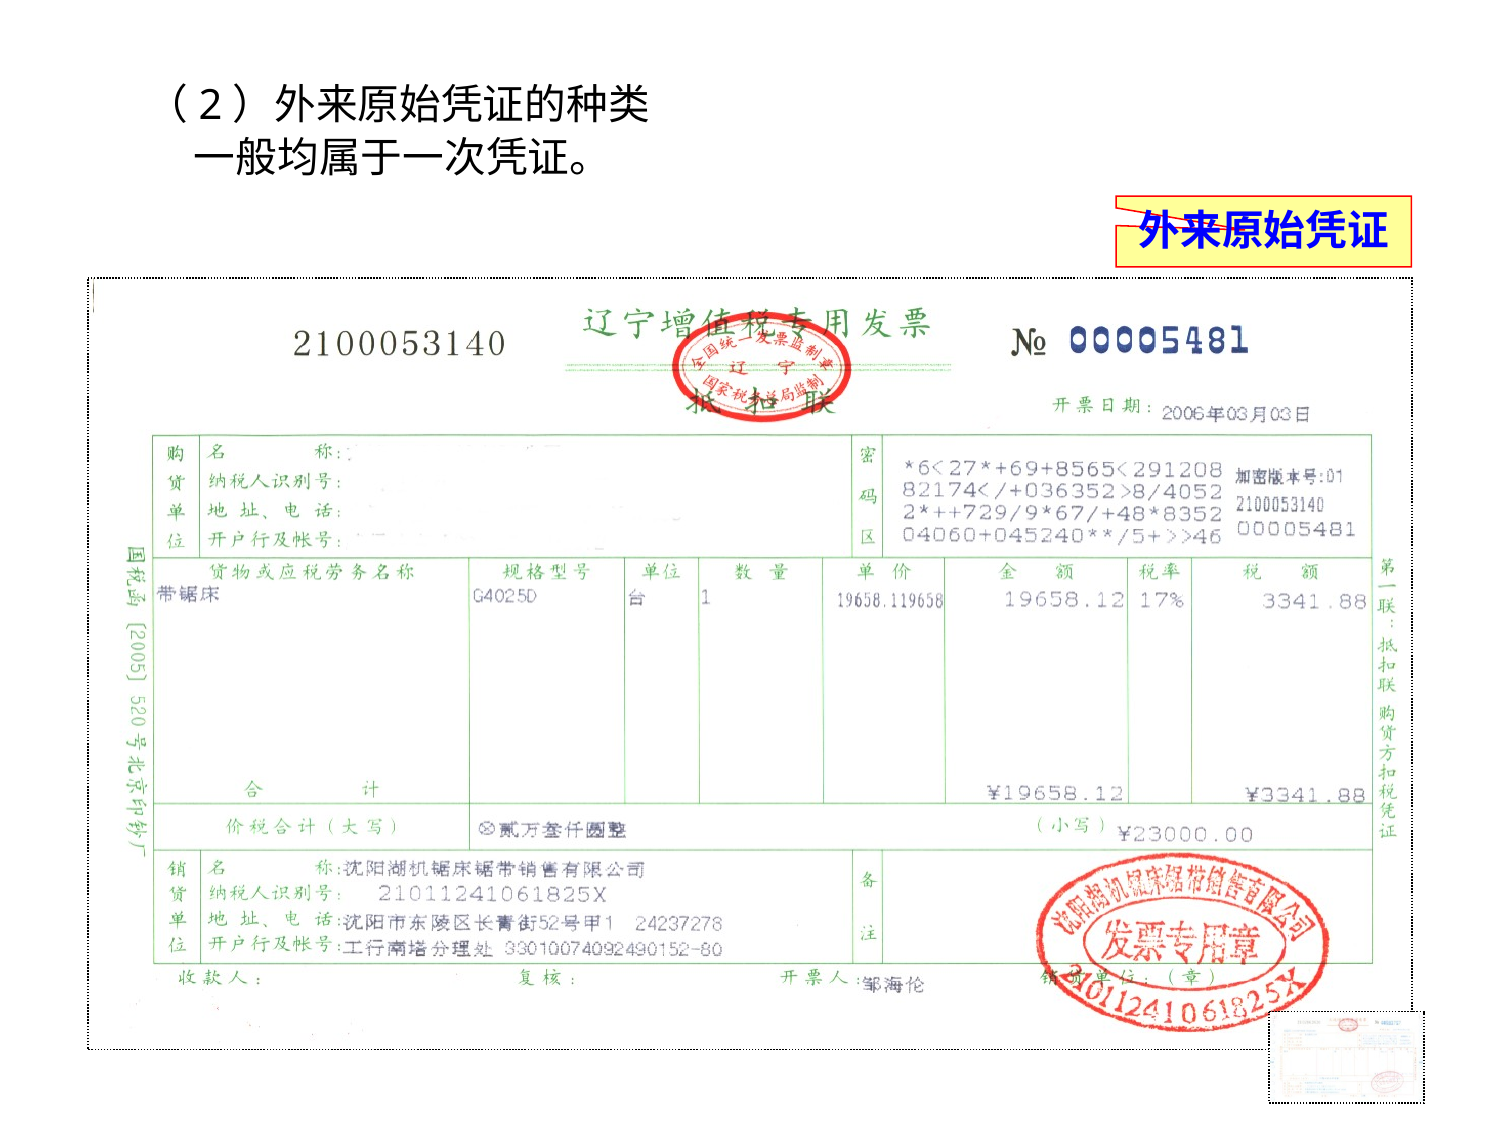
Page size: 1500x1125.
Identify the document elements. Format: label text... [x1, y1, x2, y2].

list （2）外来原始凭证的种类 一般均属于一次凭证。 [131, 75, 1369, 197]
text_box 外来原始凭证 [1116, 196, 1412, 267]
picture [88, 278, 1424, 1103]
